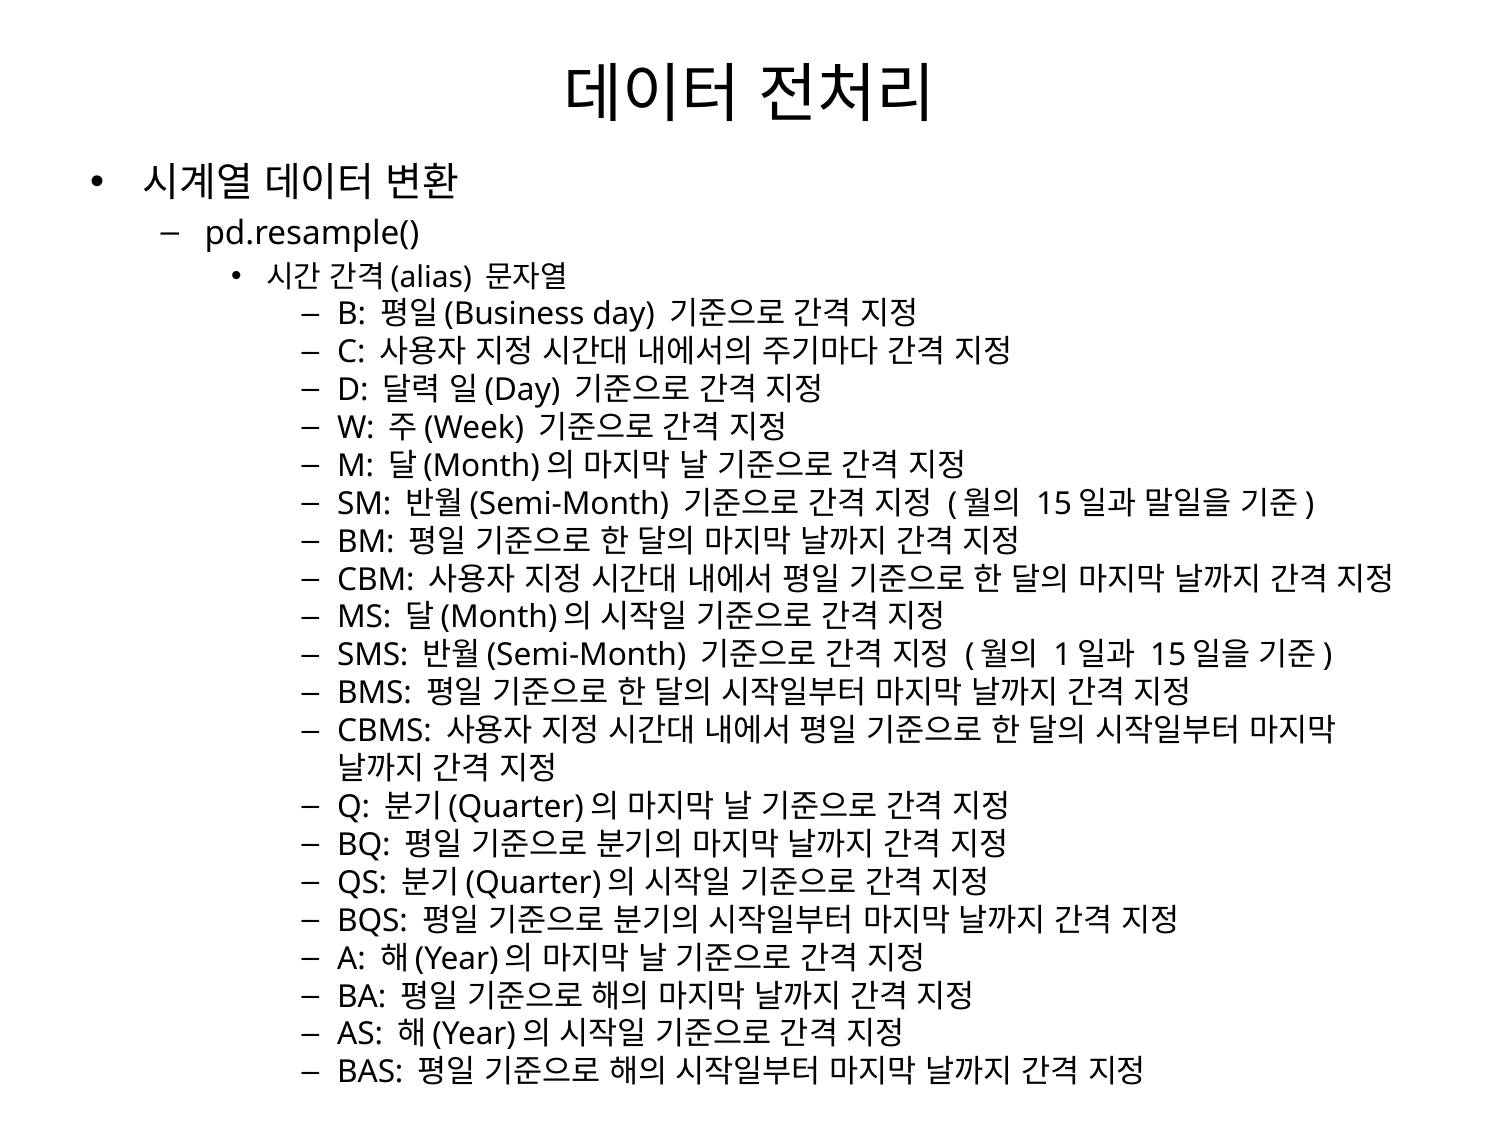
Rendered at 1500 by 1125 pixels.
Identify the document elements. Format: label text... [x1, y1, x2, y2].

title 데이터 전처리 [75, 45, 1425, 138]
list 시계열 데이터 변환 pd.resample() 시간 간격(alias) 문자열 B: 평일(Business day) 기준으로 간격 지정 C: 사용자 지정 시간대 내에서의 주기마다 간격 지정 D: 달력 일(Day) 기준으로 간격 지정 W: 주(Week) 기준으로 간격 지정 M: 달(Month)의 마지막 날 기준으로 간격 지정 SM: 반월(Semi-Month) 기준으로 간격 지정 (월의 15일과 말일을 기준) BM: 평일 기준으로 한 달의 마지막 날까지 간격 지정 CBM: 사용자 지정 시간대 내에서 평일 기준으로 한 달의 마지막 날까지 간격 지정 MS: 달(Month)의 시작일 기준으로 간격 지정 SMS: 반월(Semi-Month) 기준으로 간격 지정 (월의 1일과 15일을 기준) BMS: 평일 기준으로 한 달의 시작일부터 마지막 날까지 간격 지정 CBMS: 사용자 지정 시간대 내에서 평일 기준으로 한 달의 시작일부터 마지막 날까지 간격 지정 Q: 분기(Quarter)의 마지막 날 기준으로 간격 지정 BQ: 평일 기준으로 분기의 마지막 날까지 간격 지정 QS: 분기(Quarter)의 시작일 기준으로 간격 지정 BQS: 평일 기준으로 분기의 시작일부터 마지막 날까지 간격 지정 A: 해(Year)의 마지막 날 기준으로 간격 지정 BA: 평일 기준으로 해의 마지막 날까지 간격 지정 AS: 해(Year)의 시작일 기준으로 간격 지정 BAS: 평일 기준으로 해의 시작일부터 마지막 날까지 간격 지정 [75, 149, 1425, 1102]
